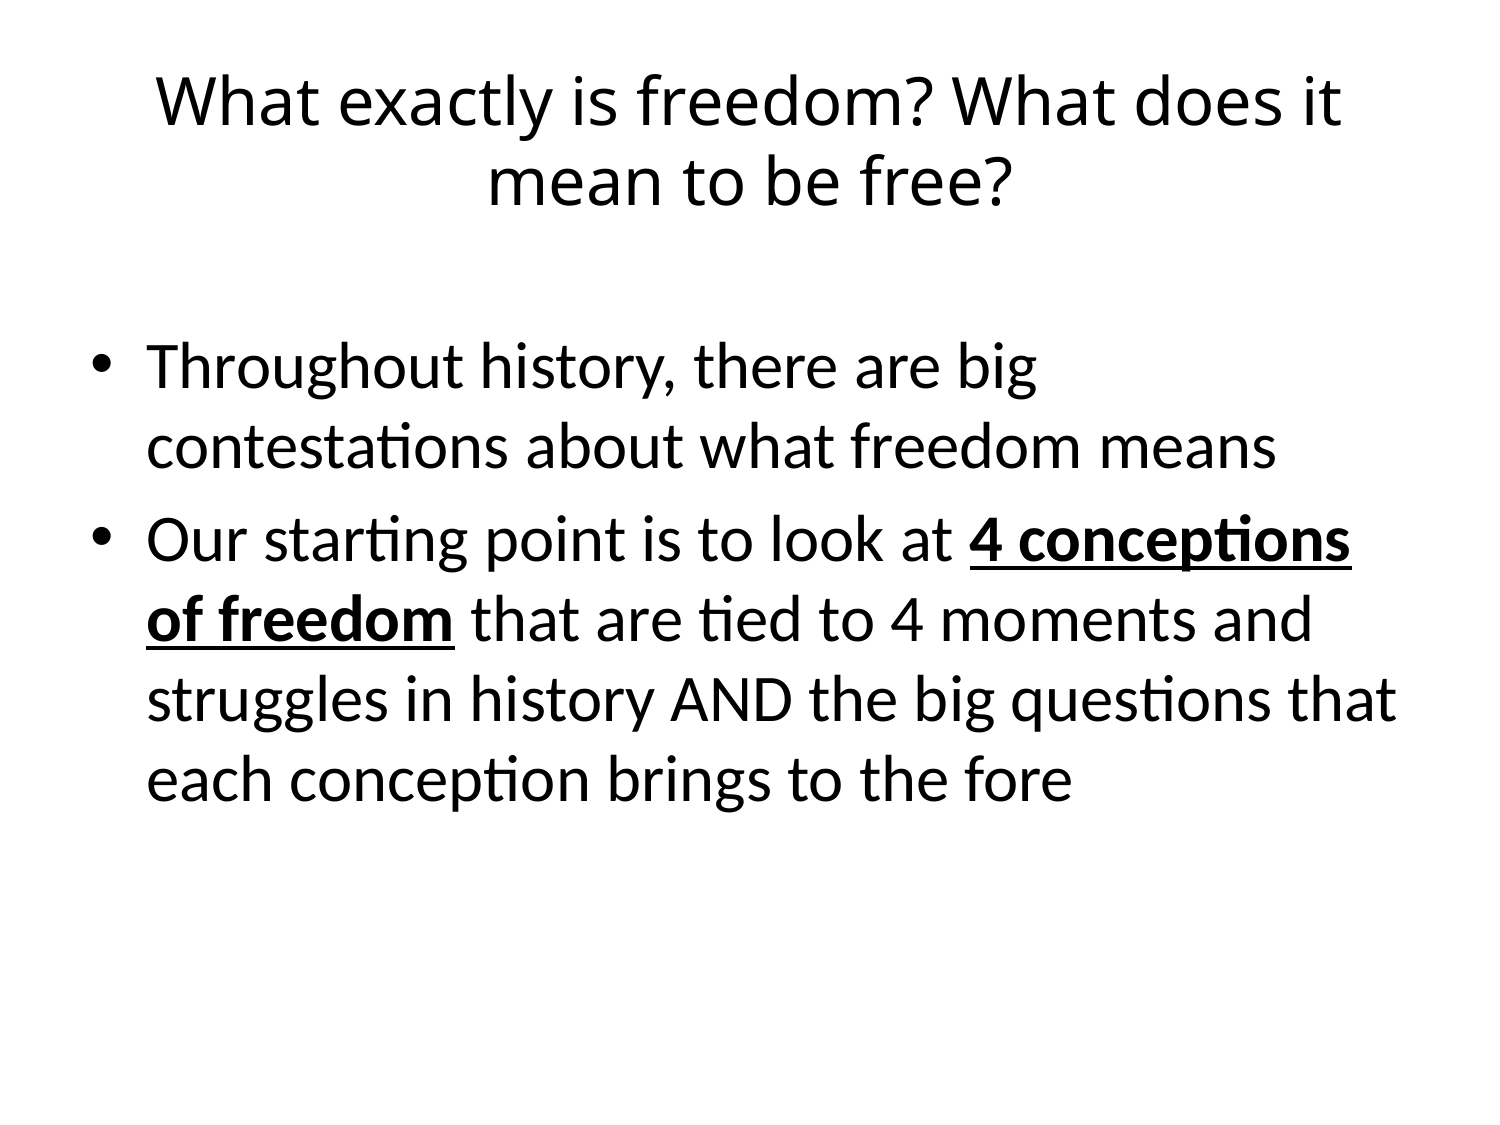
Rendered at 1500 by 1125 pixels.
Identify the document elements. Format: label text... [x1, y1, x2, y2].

list Throughout history, there are big contestations about what freedom means Our starting point is to look at 4 conceptions of freedom that are tied to 4 moments and struggles in history AND the big questions that each conception brings to the fore [75, 314, 1425, 1005]
title What exactly is freedom? What does it mean to be free? [75, 45, 1425, 233]
